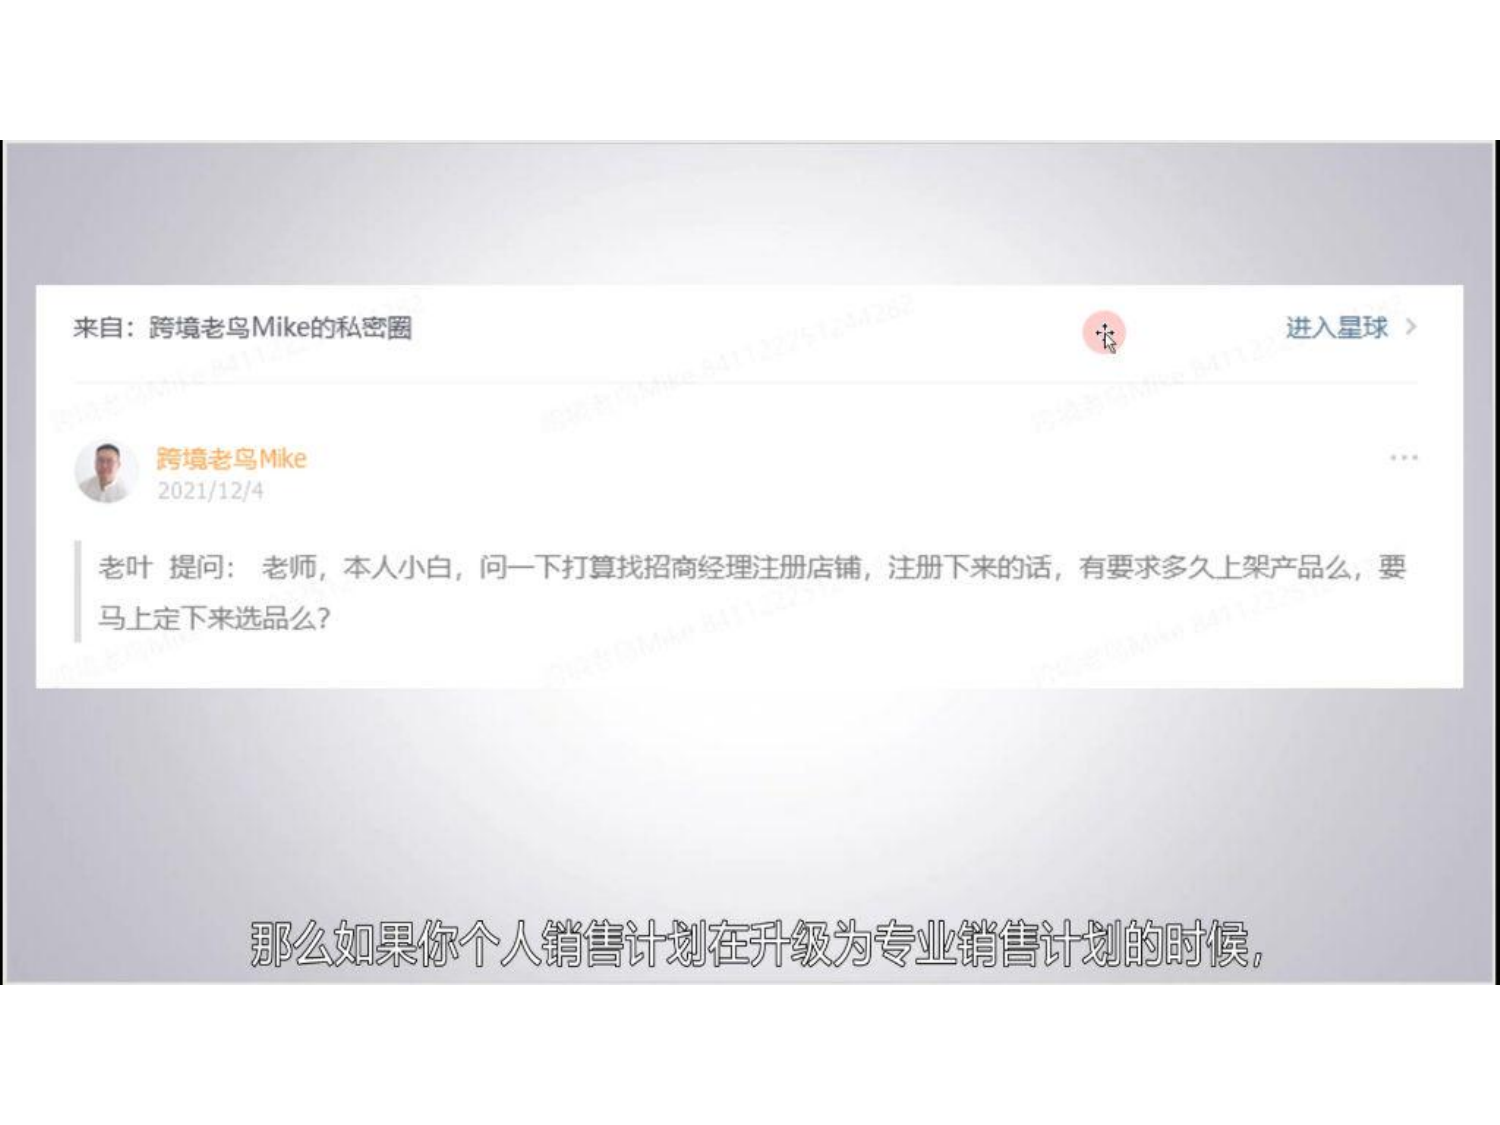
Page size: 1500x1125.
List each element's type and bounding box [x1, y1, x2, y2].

picture [0, 140, 1500, 985]
